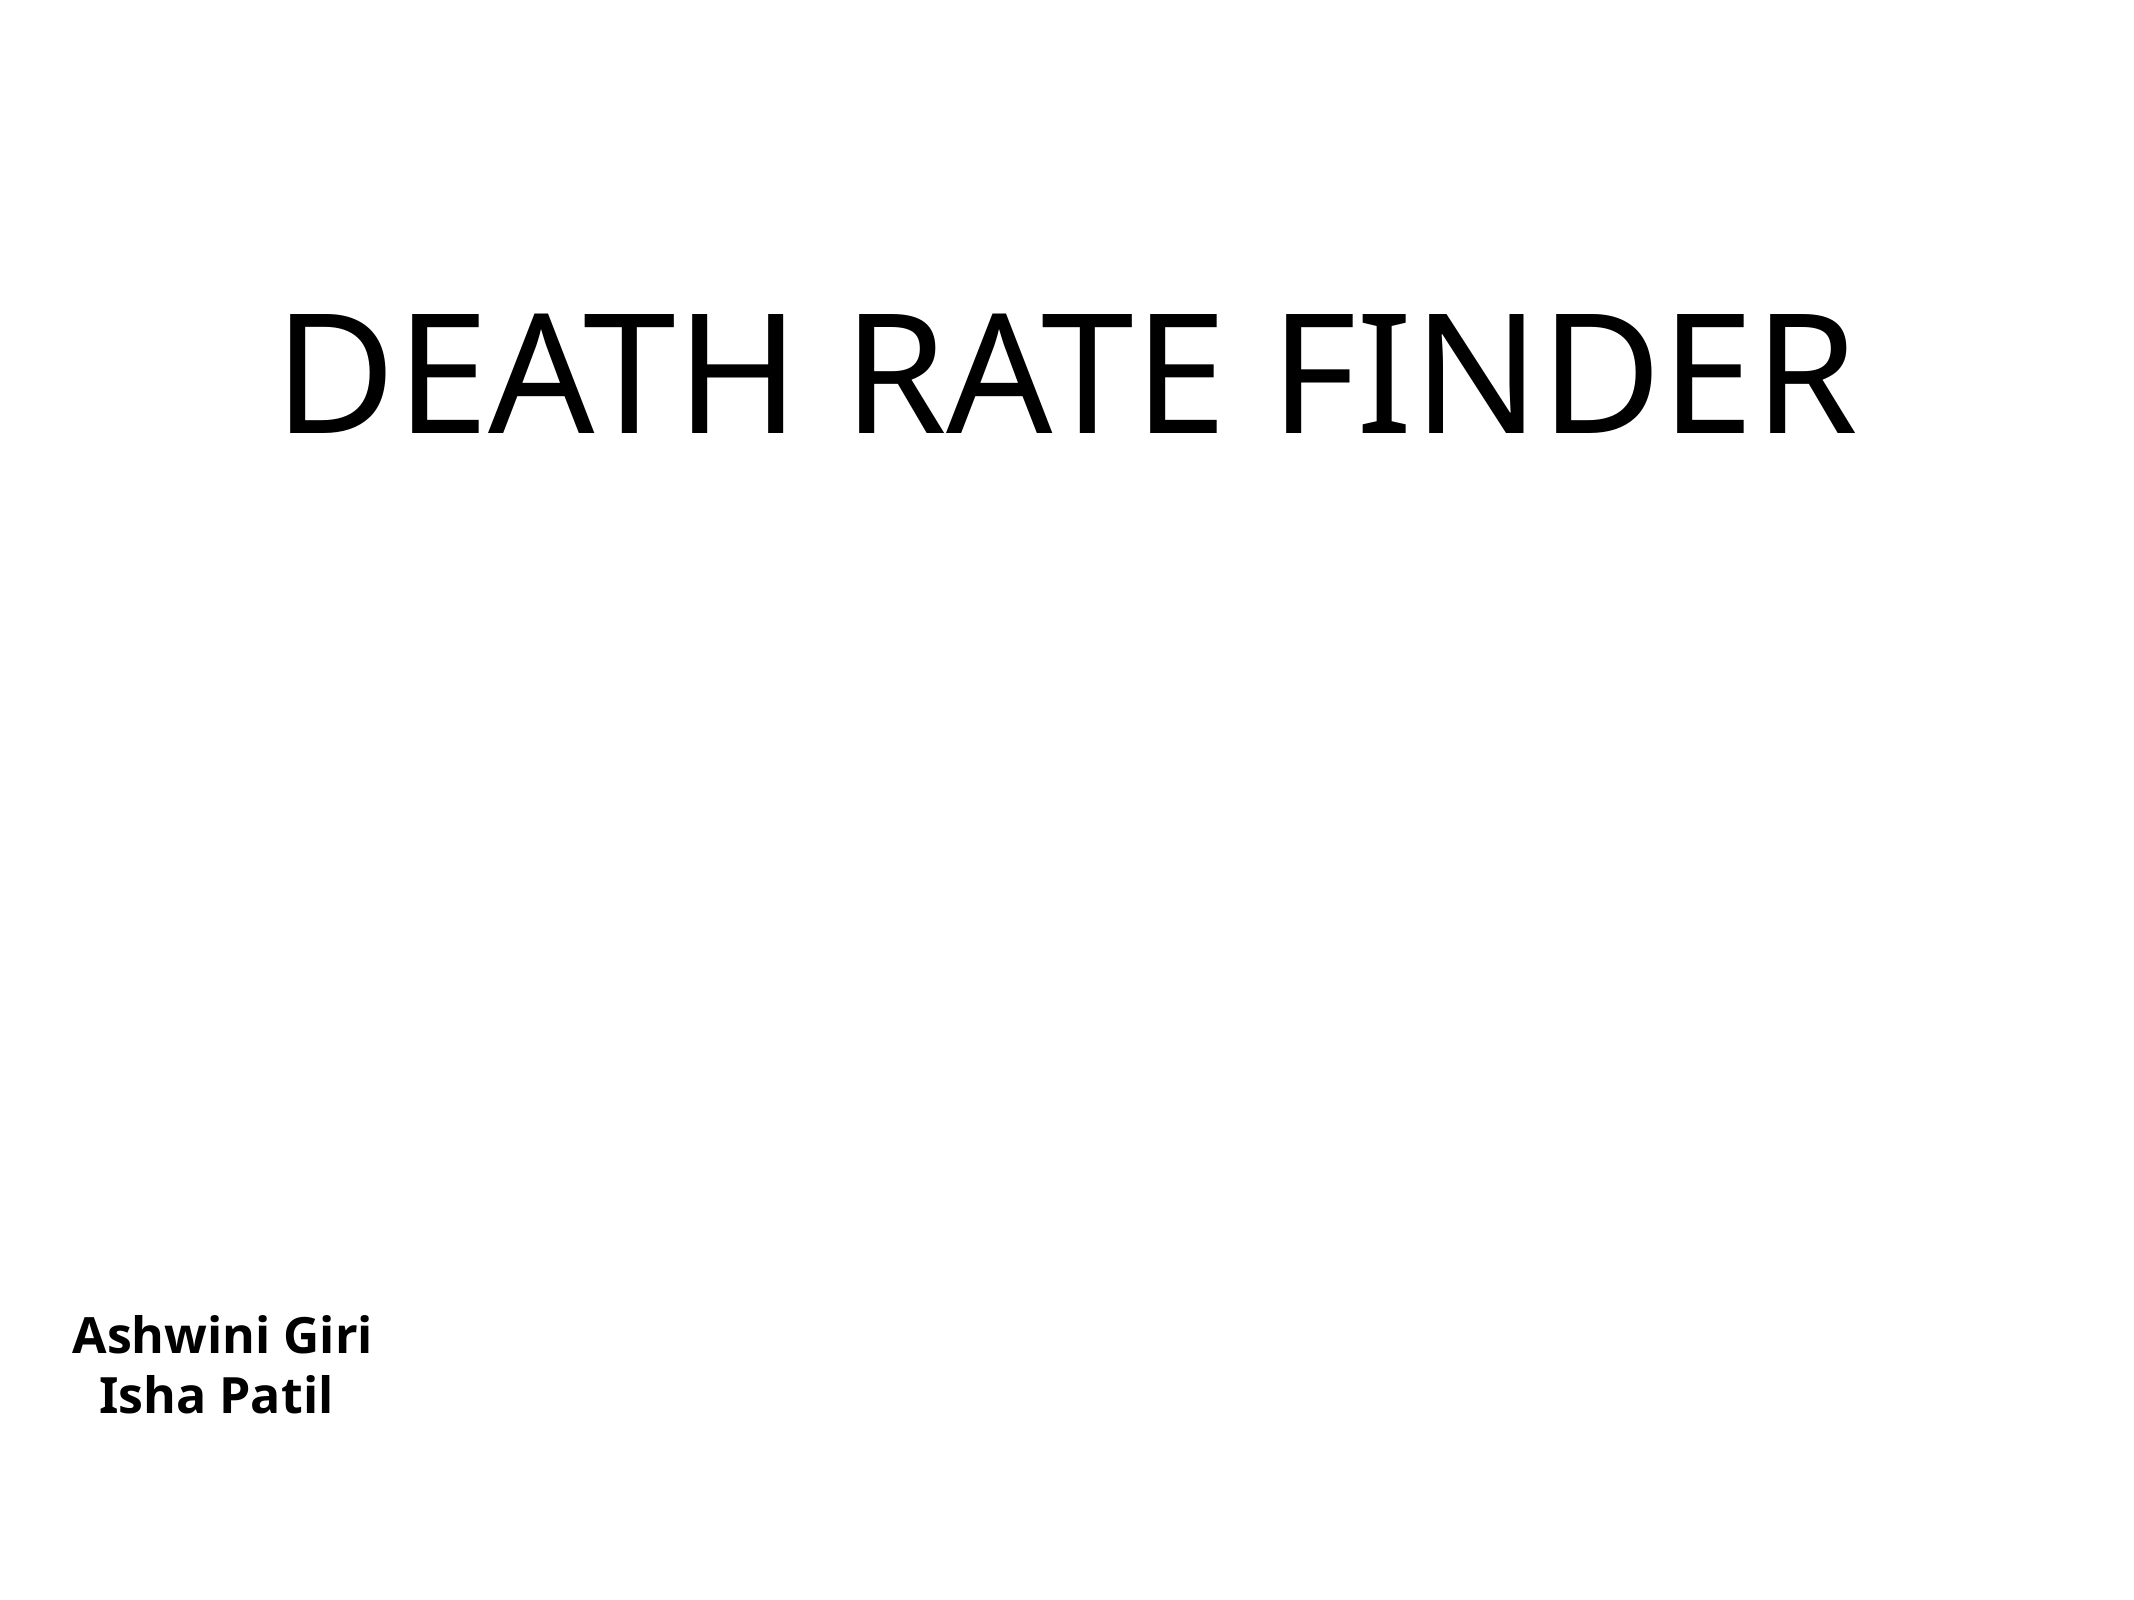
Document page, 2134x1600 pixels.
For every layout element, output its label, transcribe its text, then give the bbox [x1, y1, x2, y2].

text_box Ashwini Giri Isha Patil [64, 1295, 382, 1432]
title DEATH RATE FINDER [207, 0, 1926, 476]
